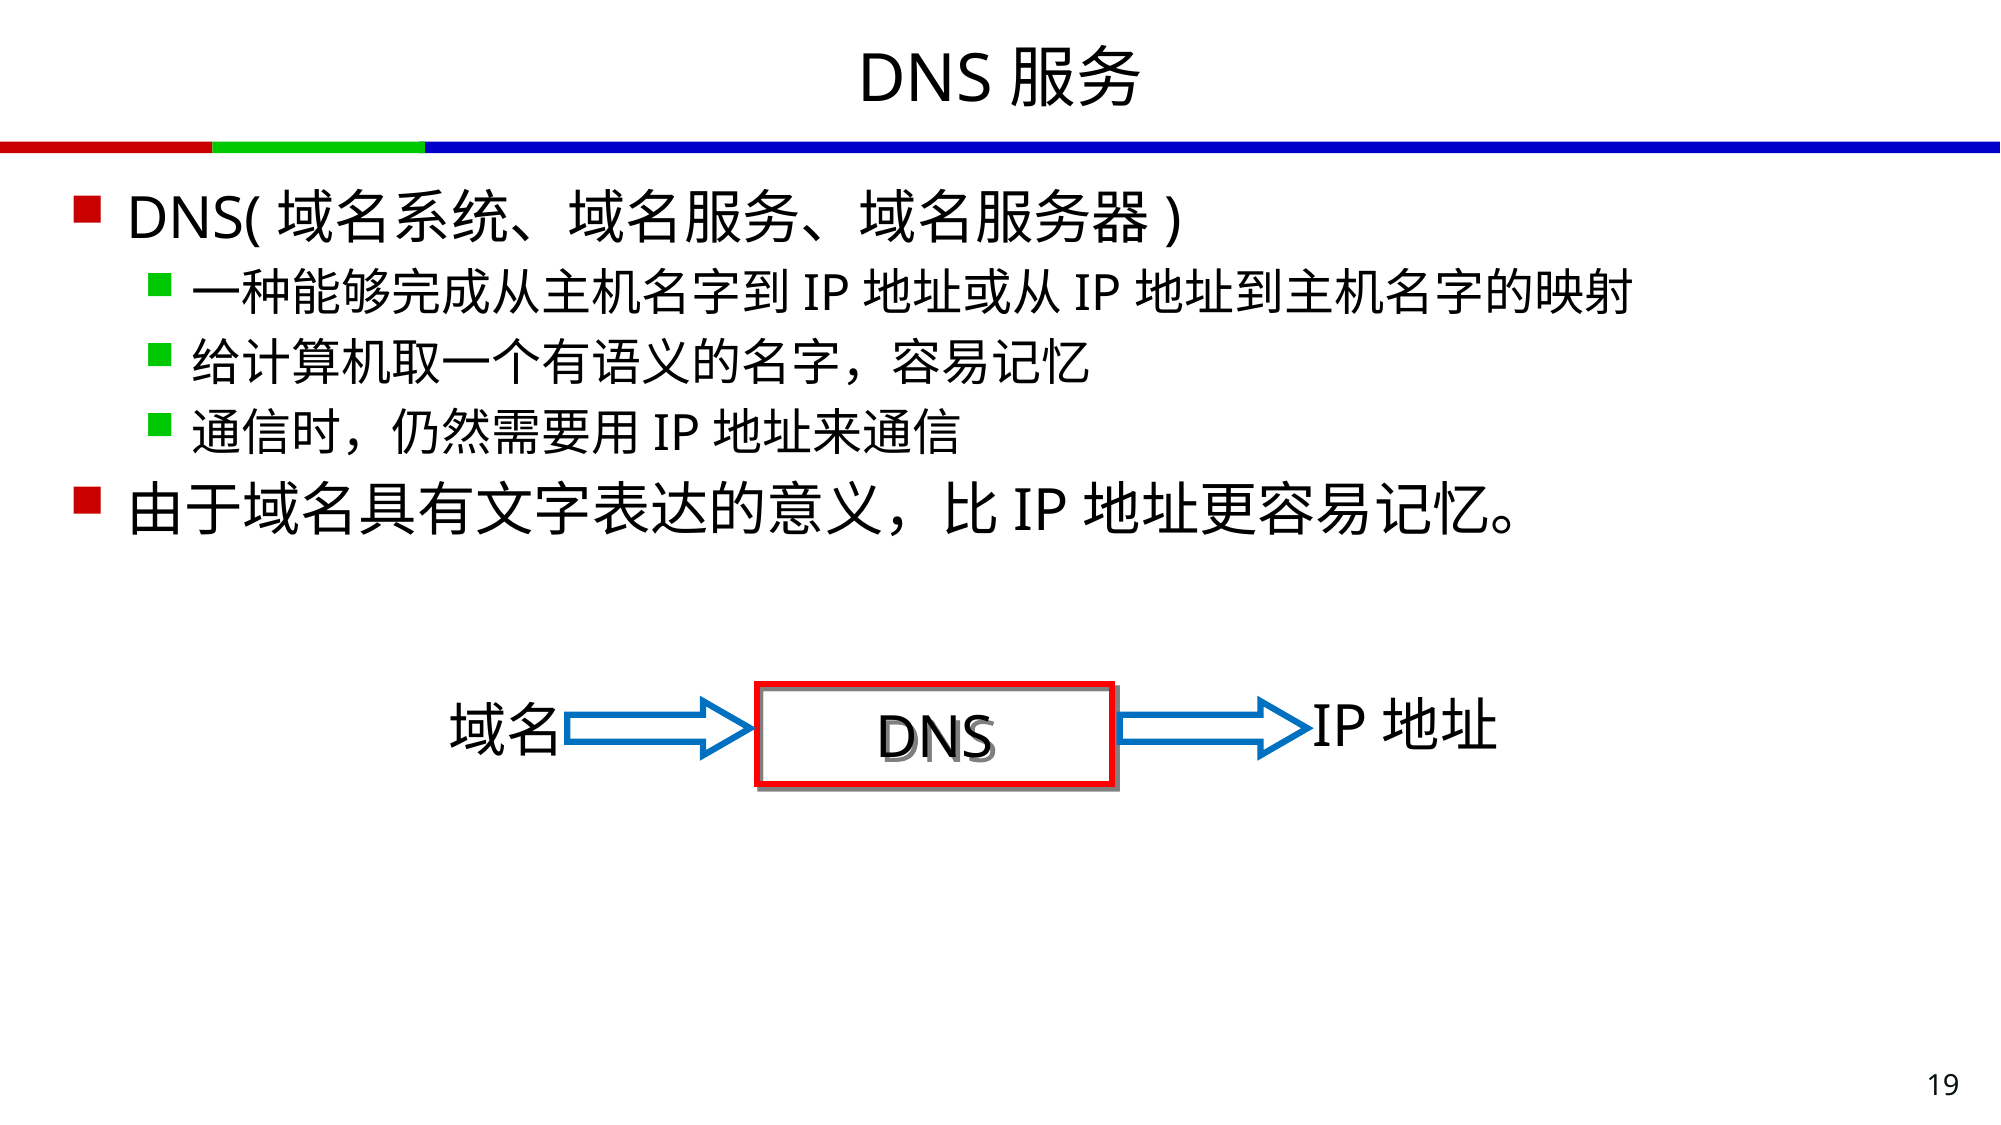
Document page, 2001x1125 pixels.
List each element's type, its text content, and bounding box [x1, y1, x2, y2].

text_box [432, 680, 1508, 785]
slide_number 19 [1779, 1058, 1975, 1100]
list DNS(域名系统、域名服务、域名服务器) 一种能够完成从主机名字到IP地址或从IP地址到主机名字的映射 给计算机取一个有语义的名字，容易记忆 通信时，仍然需要用IP地址来通信 由于域名具有文字表达的意义，比IP地址更容易记忆。 [54, 172, 1946, 646]
title DNS服务 [70, 11, 1930, 138]
